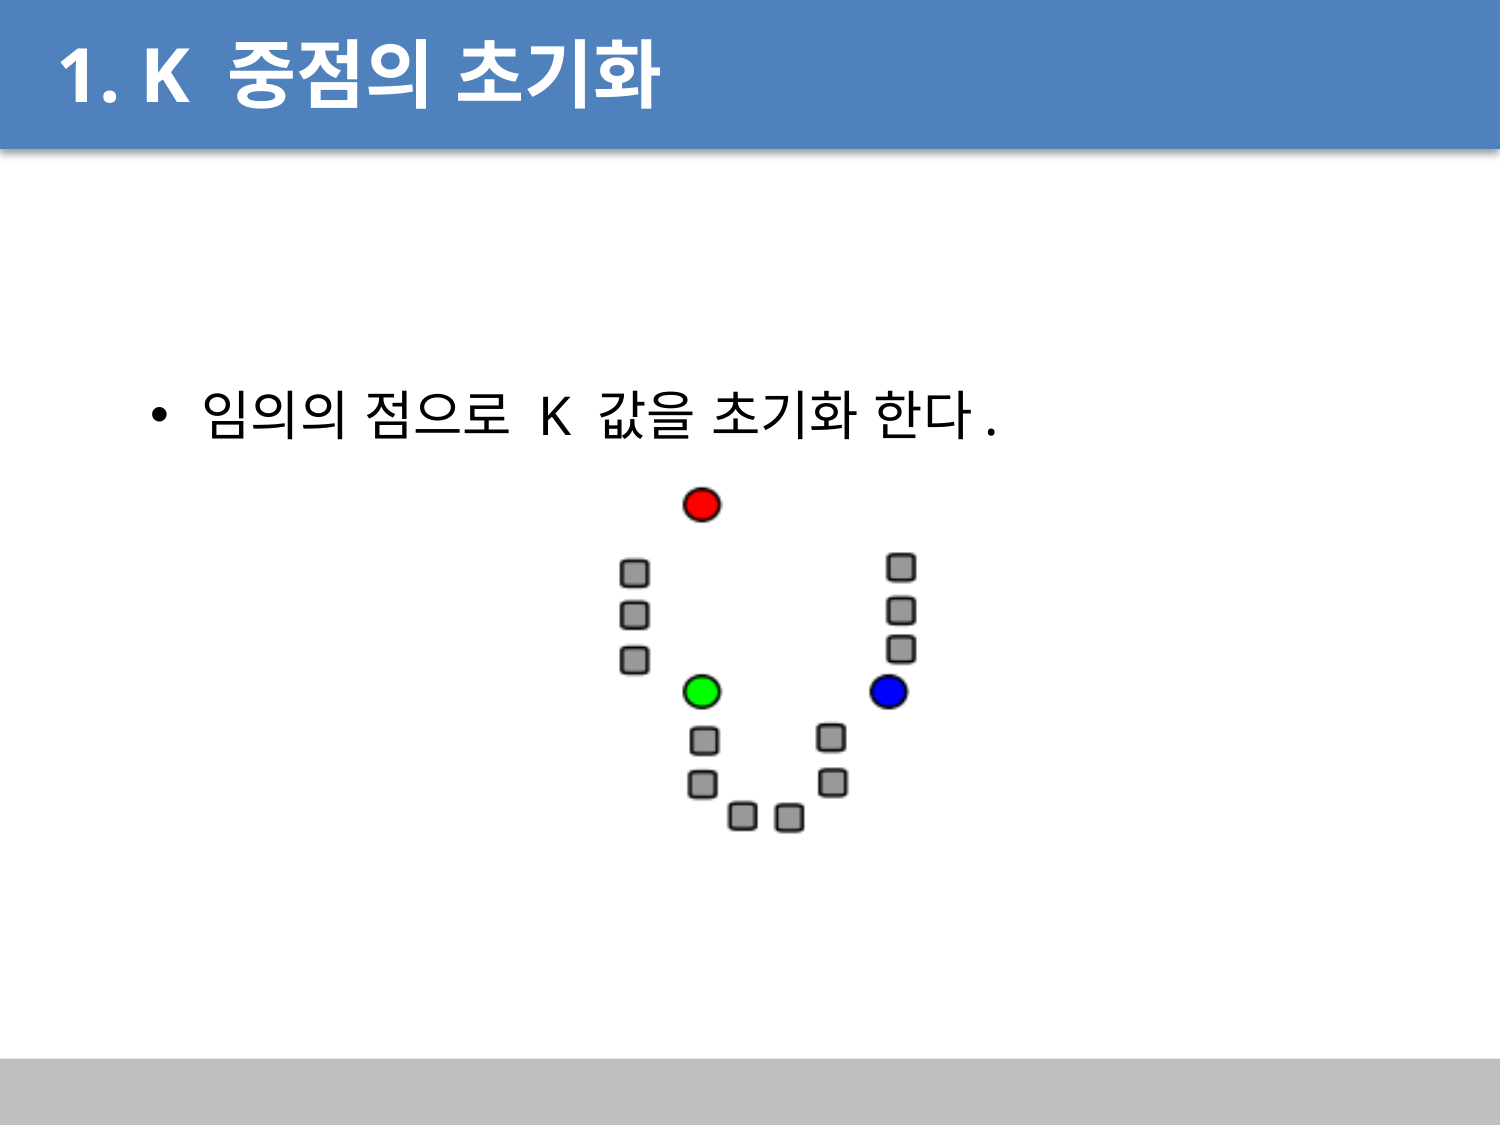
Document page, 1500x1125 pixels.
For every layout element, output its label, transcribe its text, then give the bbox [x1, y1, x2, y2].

title 1. K 중점의 초기화 [41, 19, 1459, 126]
list 임의의 점으로 K 값을 초기화 한다. [135, 367, 1373, 454]
picture [520, 453, 980, 898]
